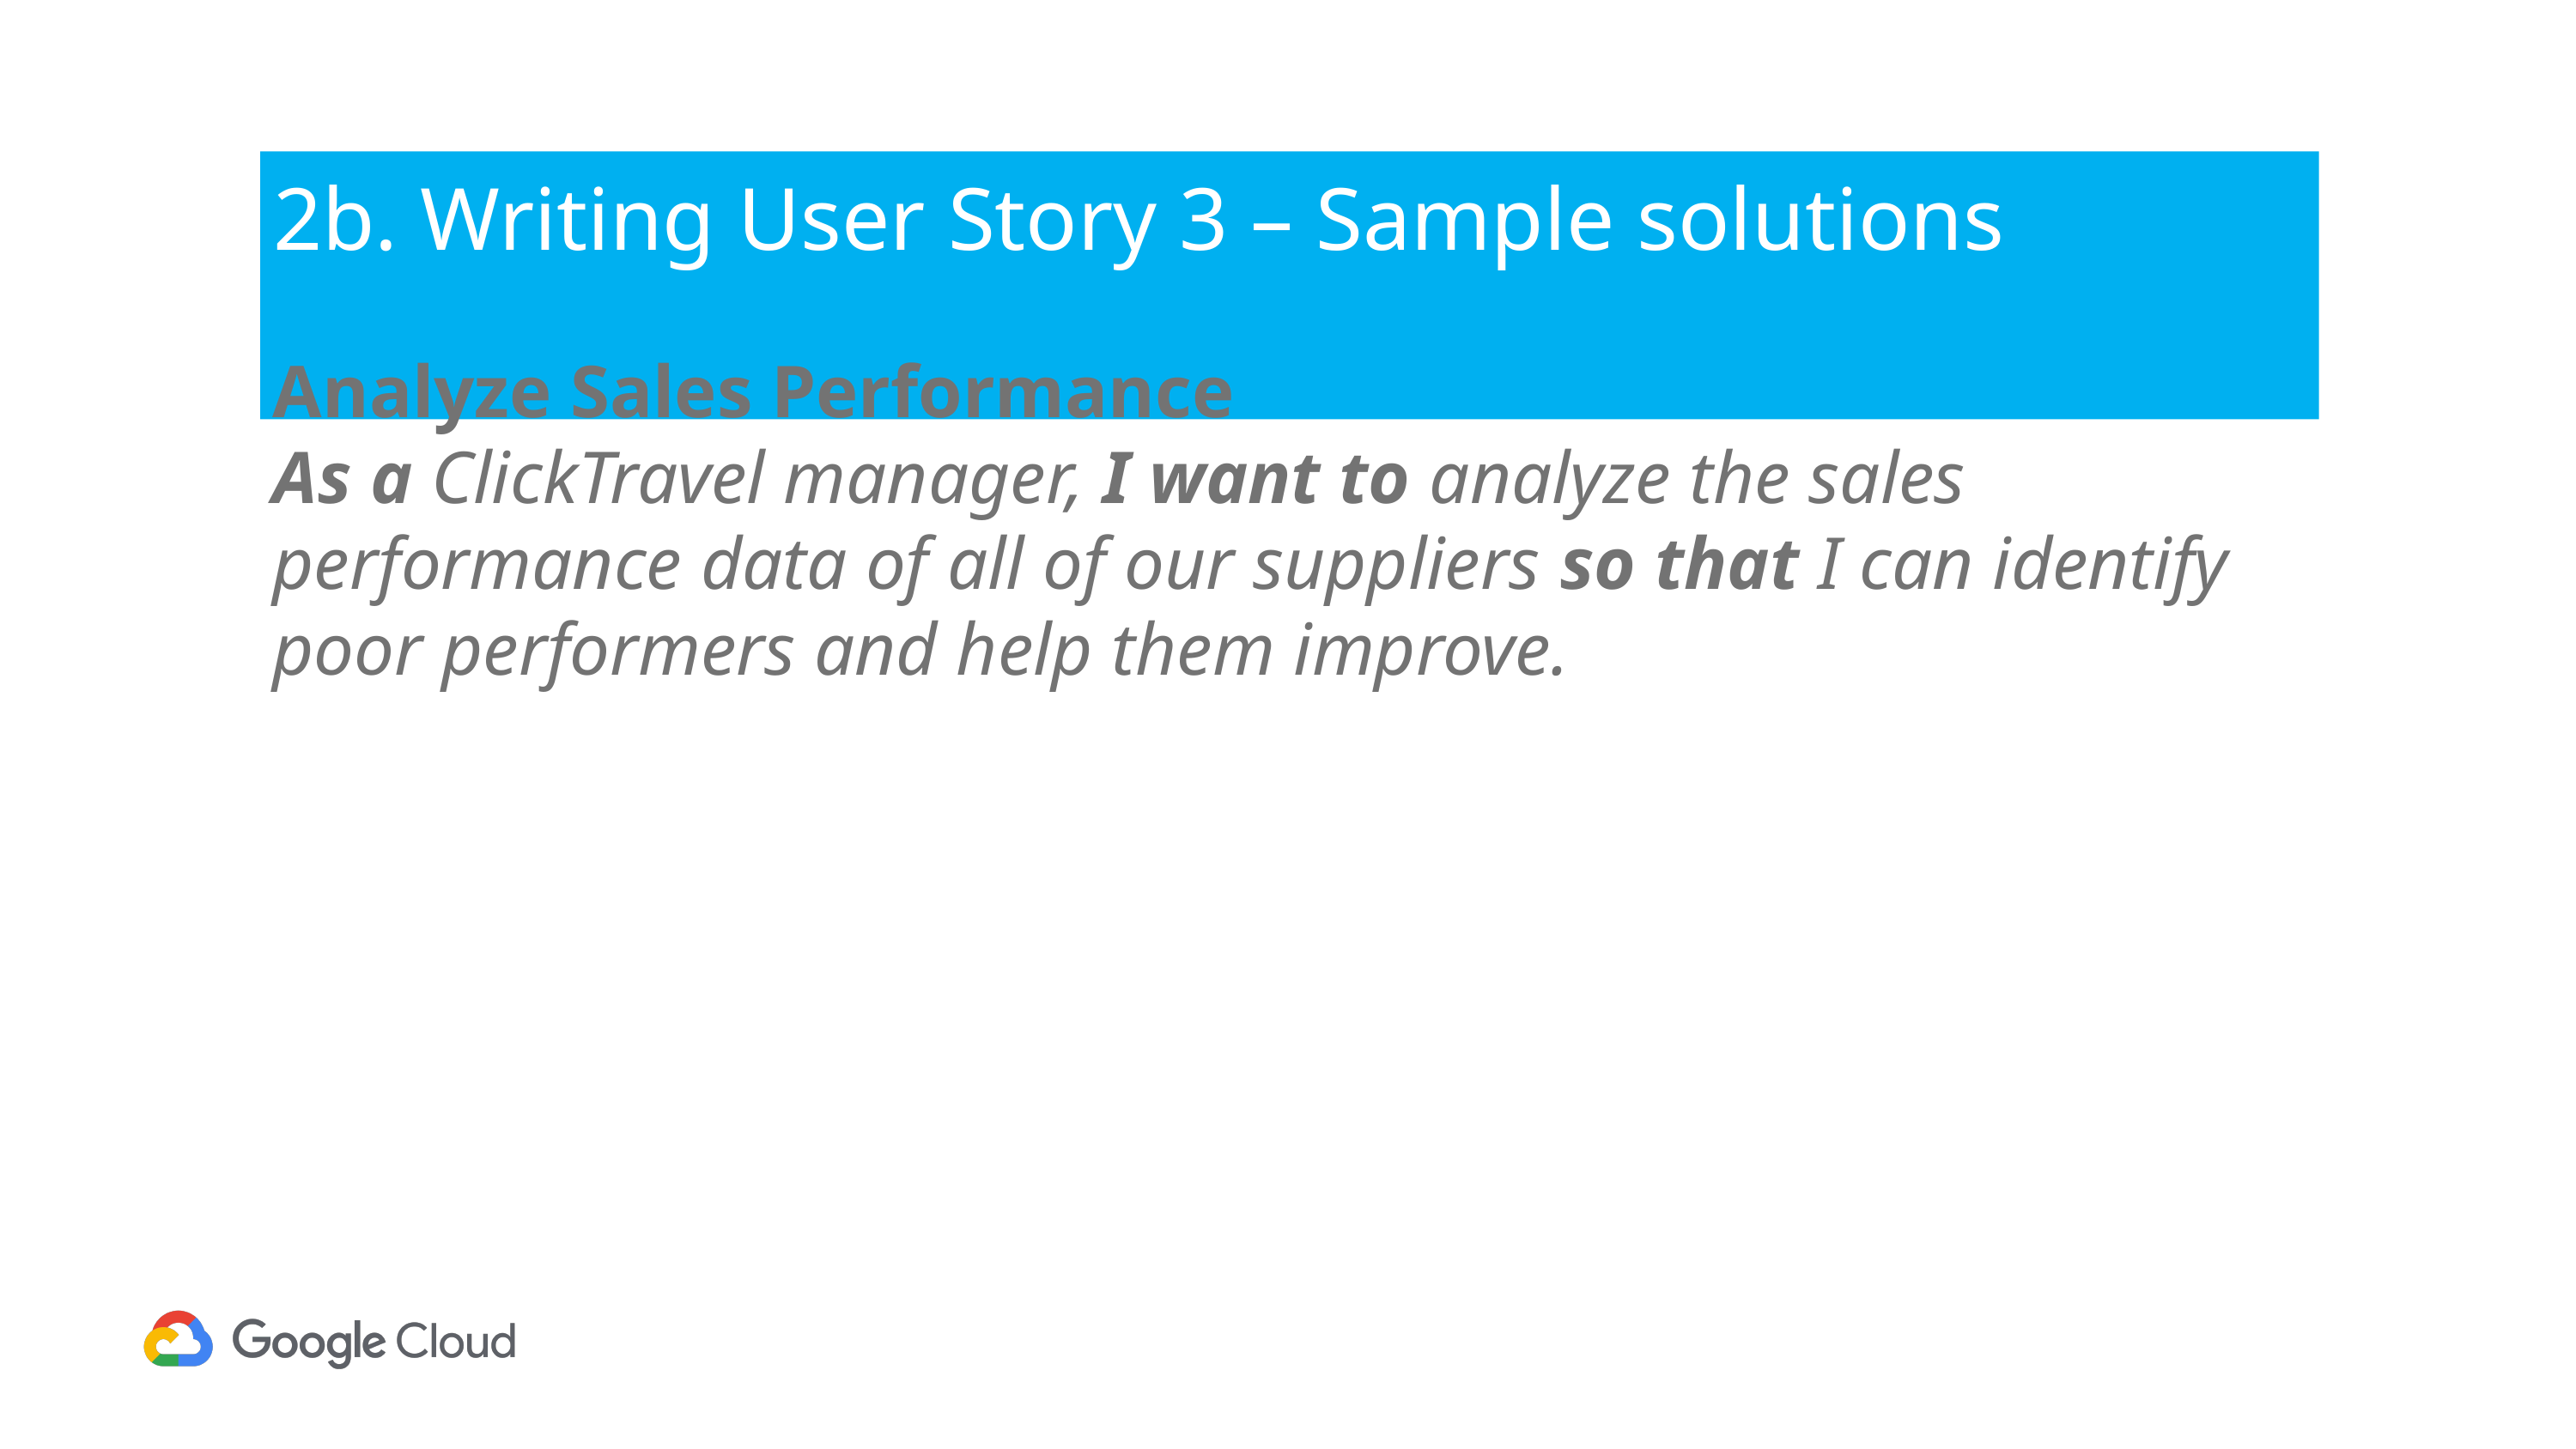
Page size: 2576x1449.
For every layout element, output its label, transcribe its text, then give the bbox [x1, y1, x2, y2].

picture [142, 1303, 516, 1375]
text_box Analyze Sales Performance As a ClickTravel manager, I want to analyze the sales performance data of all of our suppliers so that I can identify poor performers and help them improve. [260, 333, 2284, 1294]
title 2b. Writing User Story 3 – Sample solutions [260, 151, 2319, 420]
